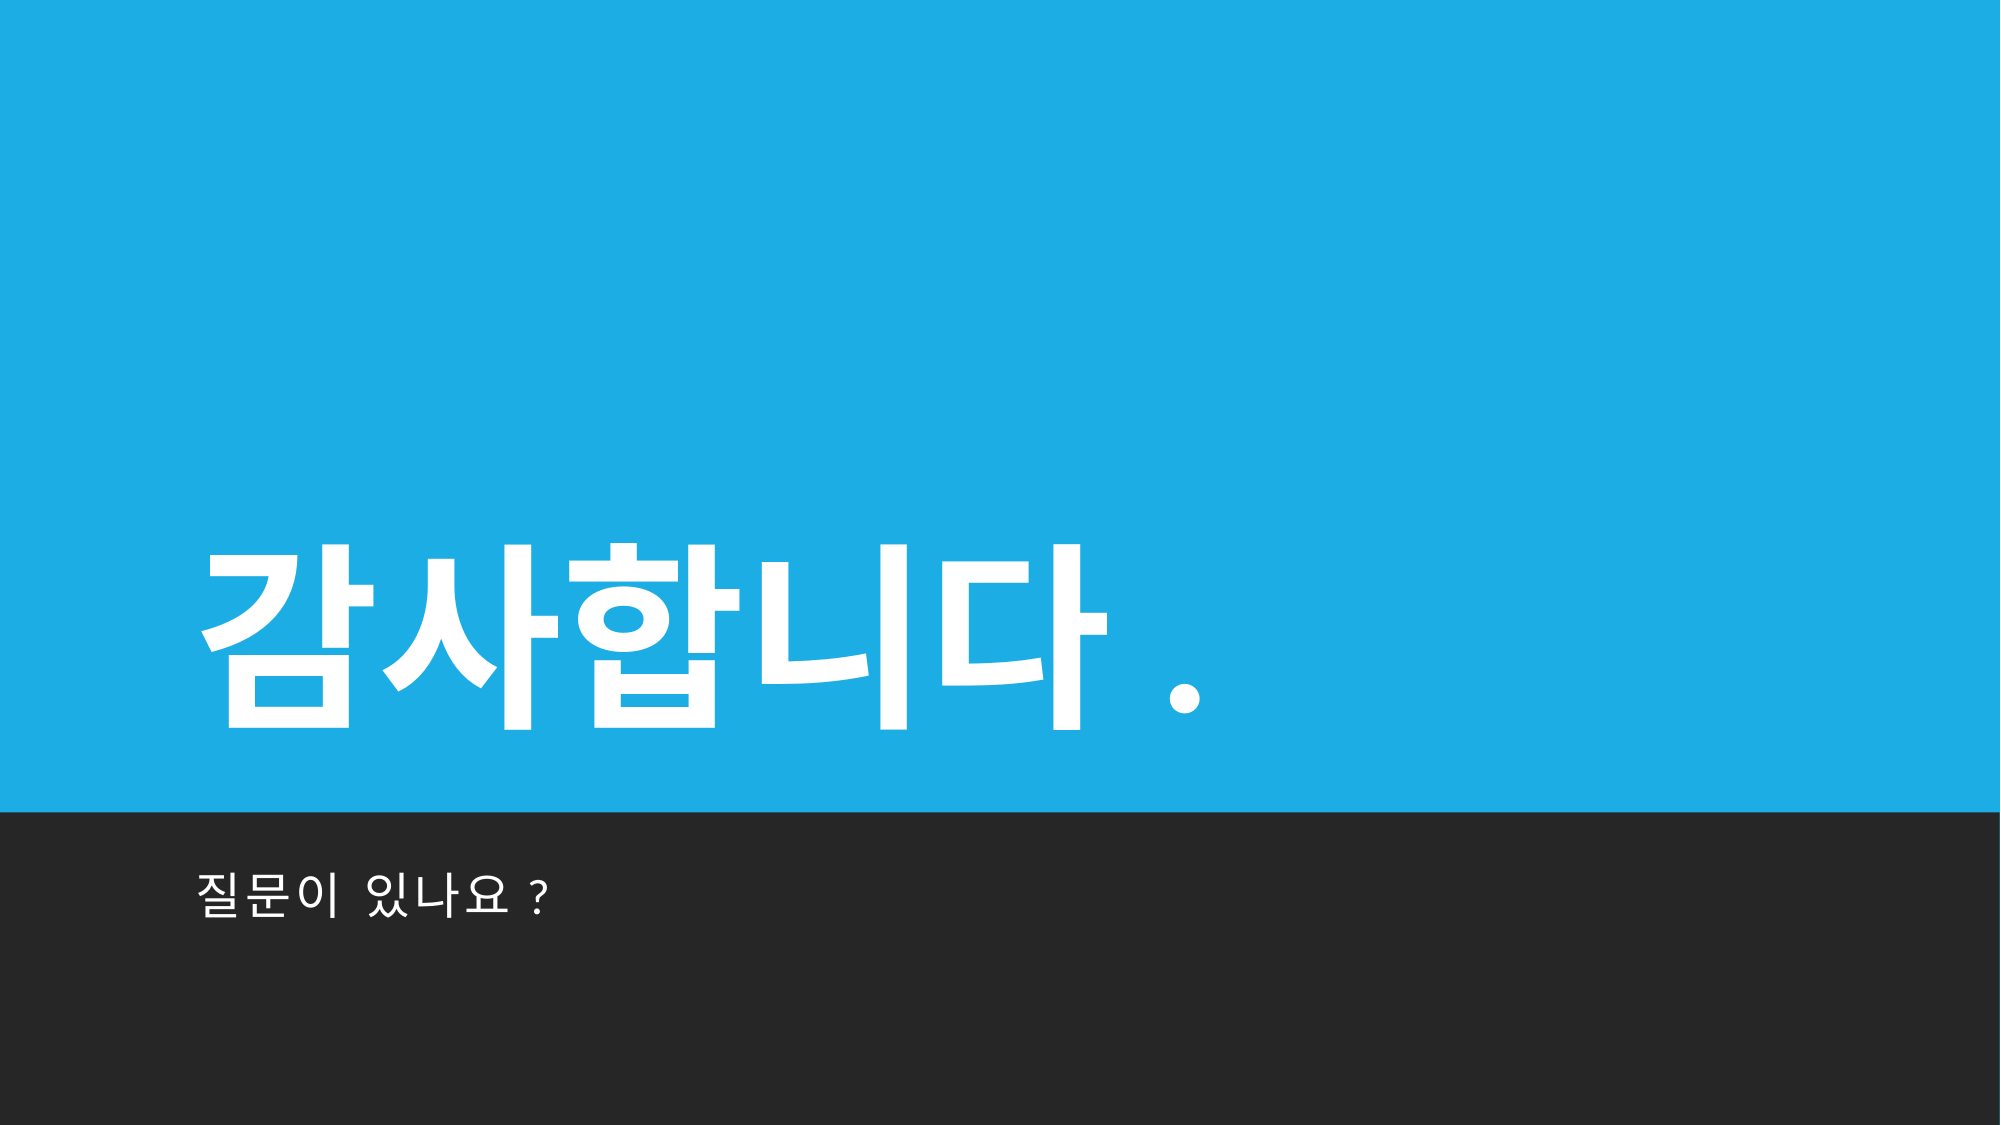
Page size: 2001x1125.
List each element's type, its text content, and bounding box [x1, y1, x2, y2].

text_box [0, 811, 2000, 1125]
list 질문이 있나요? [180, 857, 1831, 1045]
text_box [0, 0, 2000, 811]
title 감사합니다. [180, 124, 1830, 763]
